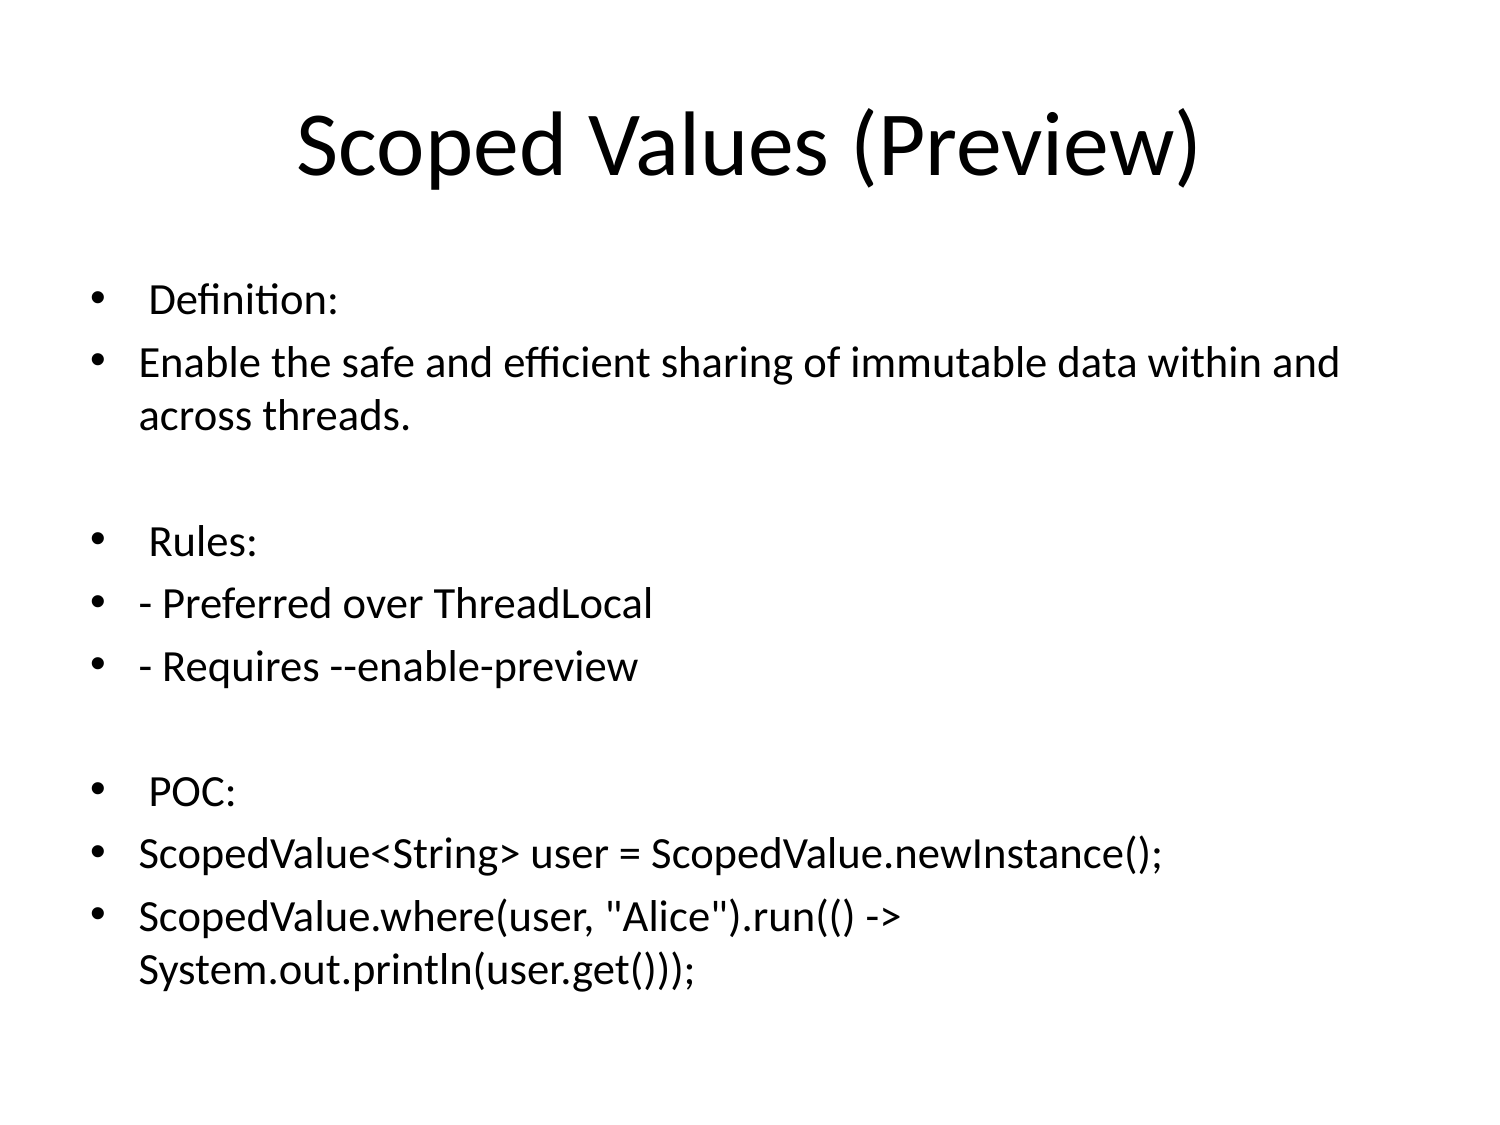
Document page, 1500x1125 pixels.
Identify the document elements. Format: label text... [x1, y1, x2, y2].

list Definition: Enable the safe and efficient sharing of immutable data within and across threads. Rules: - Preferred over ThreadLocal - Requires --enable-preview POC: ScopedValue<String> user = ScopedValue.newInstance(); ScopedValue.where(user, "Alice").run(() -> System.out.println(user.get())); [75, 262, 1425, 1005]
title Scoped Values (Preview) [75, 45, 1425, 233]
